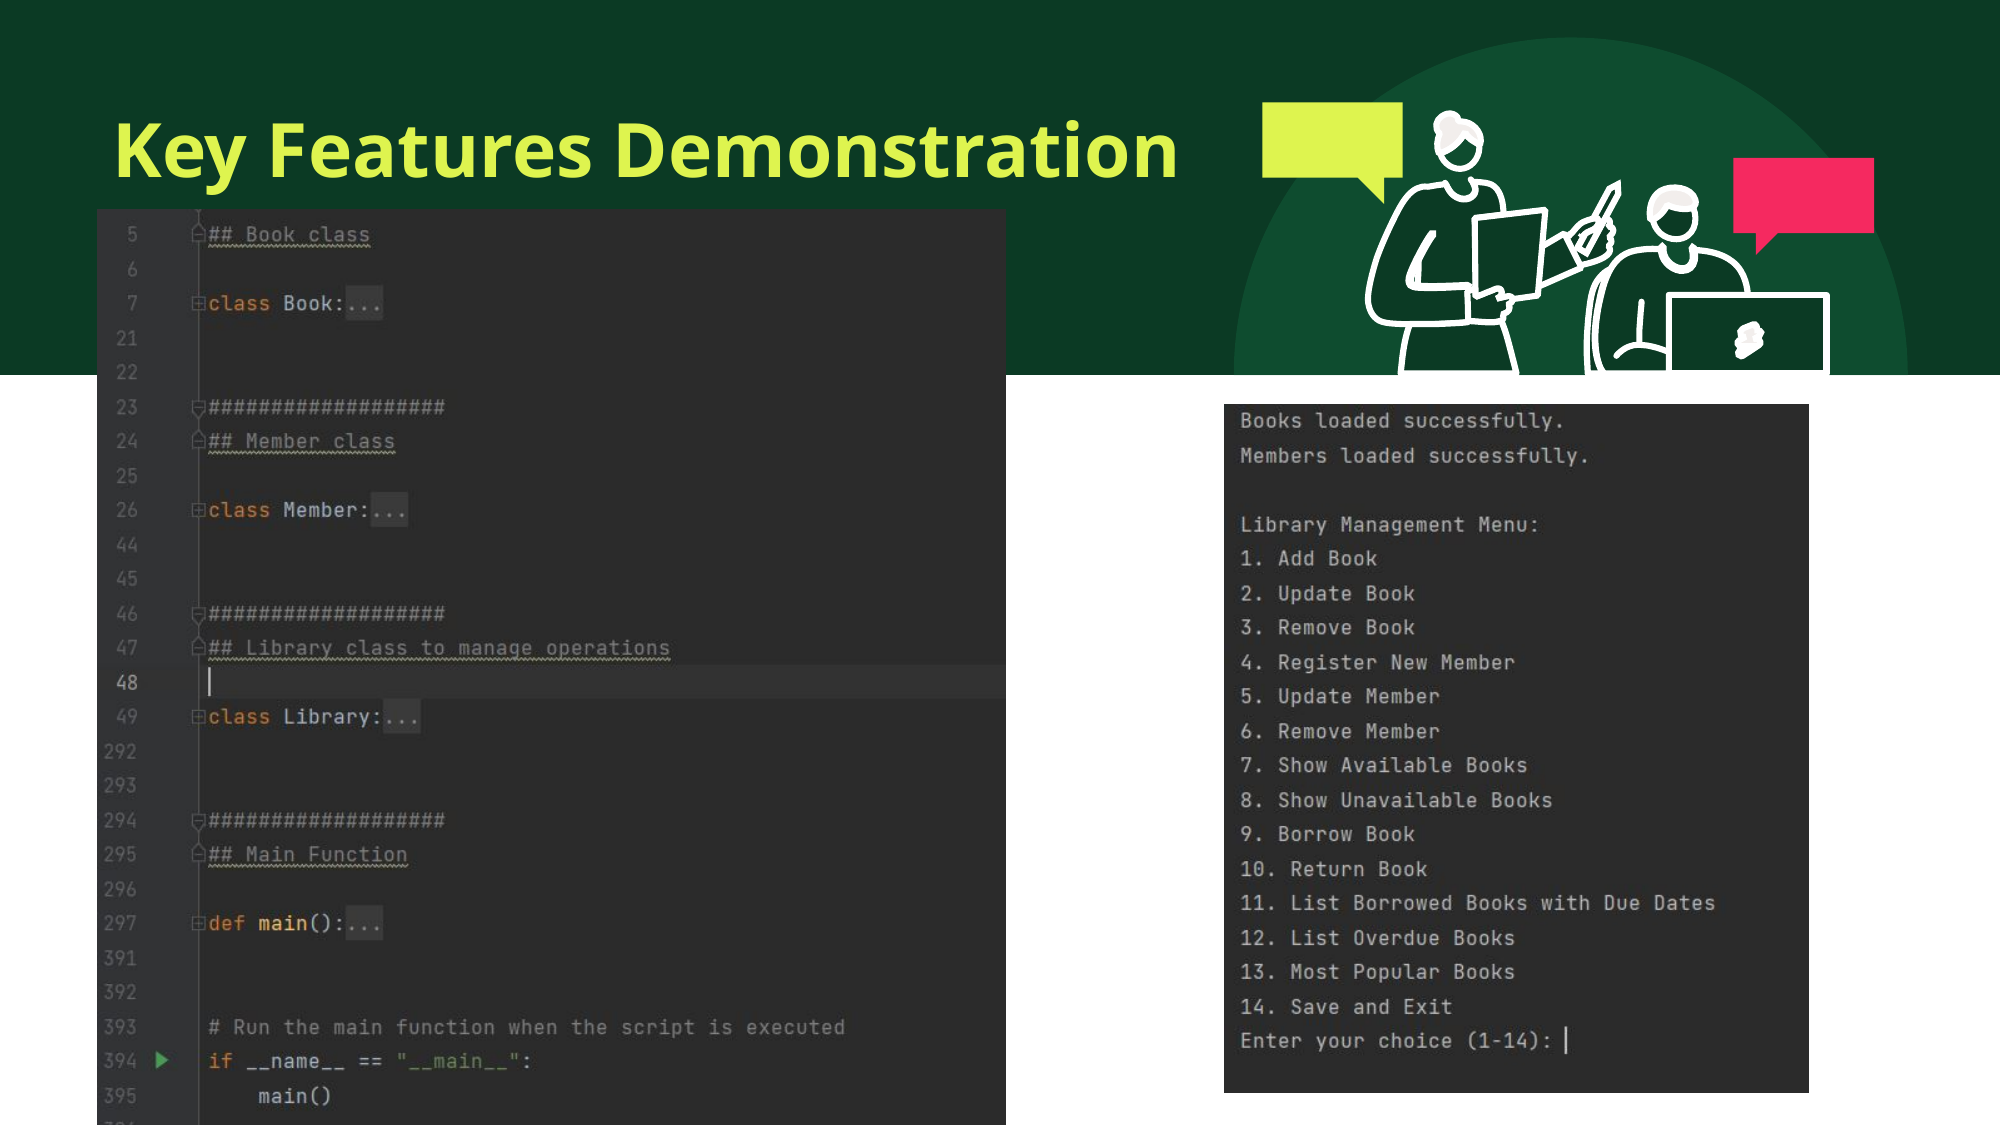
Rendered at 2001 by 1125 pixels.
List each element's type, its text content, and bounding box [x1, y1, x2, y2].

picture [96, 209, 1007, 1125]
title Key Features Demonstration [112, 112, 1225, 308]
picture [1223, 404, 1809, 1093]
